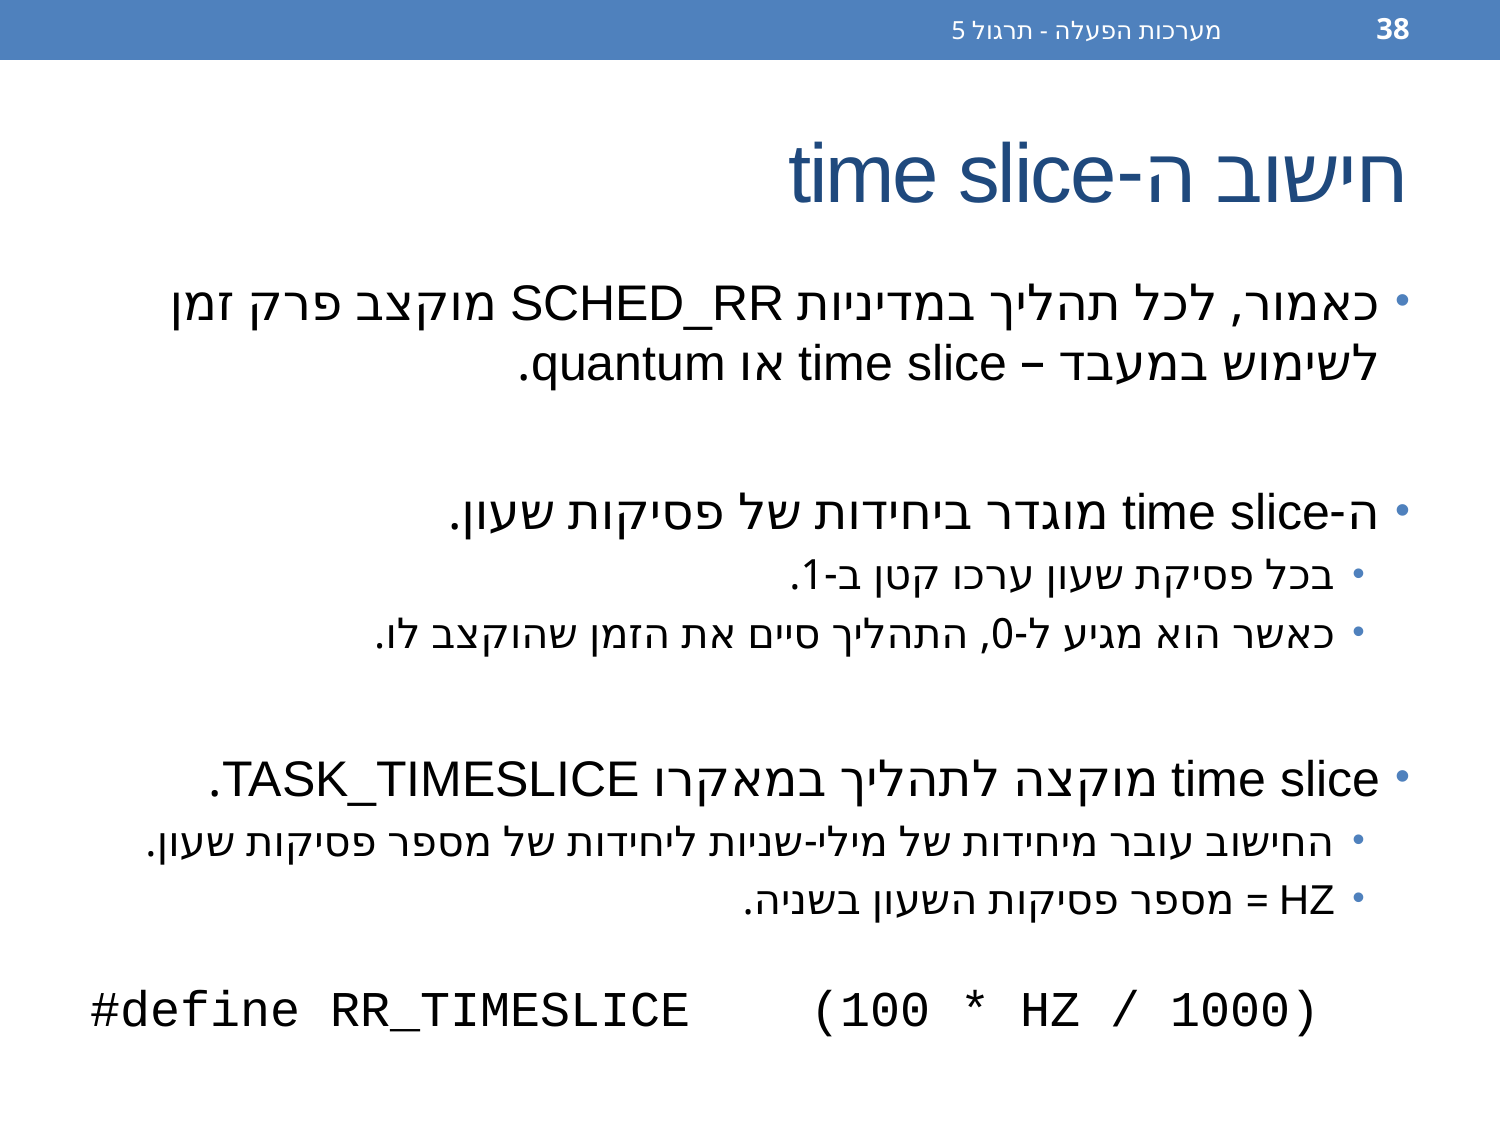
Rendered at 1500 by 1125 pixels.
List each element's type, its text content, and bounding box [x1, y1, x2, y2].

list כאמור, לכל תהליך במדיניות SCHED_RR מוקצב פרק זמן לשימוש במעבד – time slice או quantum. ה-time slice מוגדר ביחידות של פסיקות שעון. בכל פסיקת שעון ערכו קטן ב-1. כאשר הוא מגיע ל-0, התהליך סיים את הזמן שהוקצב לו. time slice מוקצה לתהליך במאקרו TASK_TIMESLICE. החישוב עובר מיחידות של מילי-שניות ליחידות של מספר פסיקות שעון. HZ = מספר פסיקות השעון בשניה. #define RR_TIMESLICE (100 * HZ / 1000) [75, 262, 1425, 1063]
slide_number 38 [1250, 3, 1425, 57]
title חישוב ה-time slice [75, 87, 1425, 250]
footer מערכות הפעלה - תרגול 5 [562, 3, 1238, 57]
